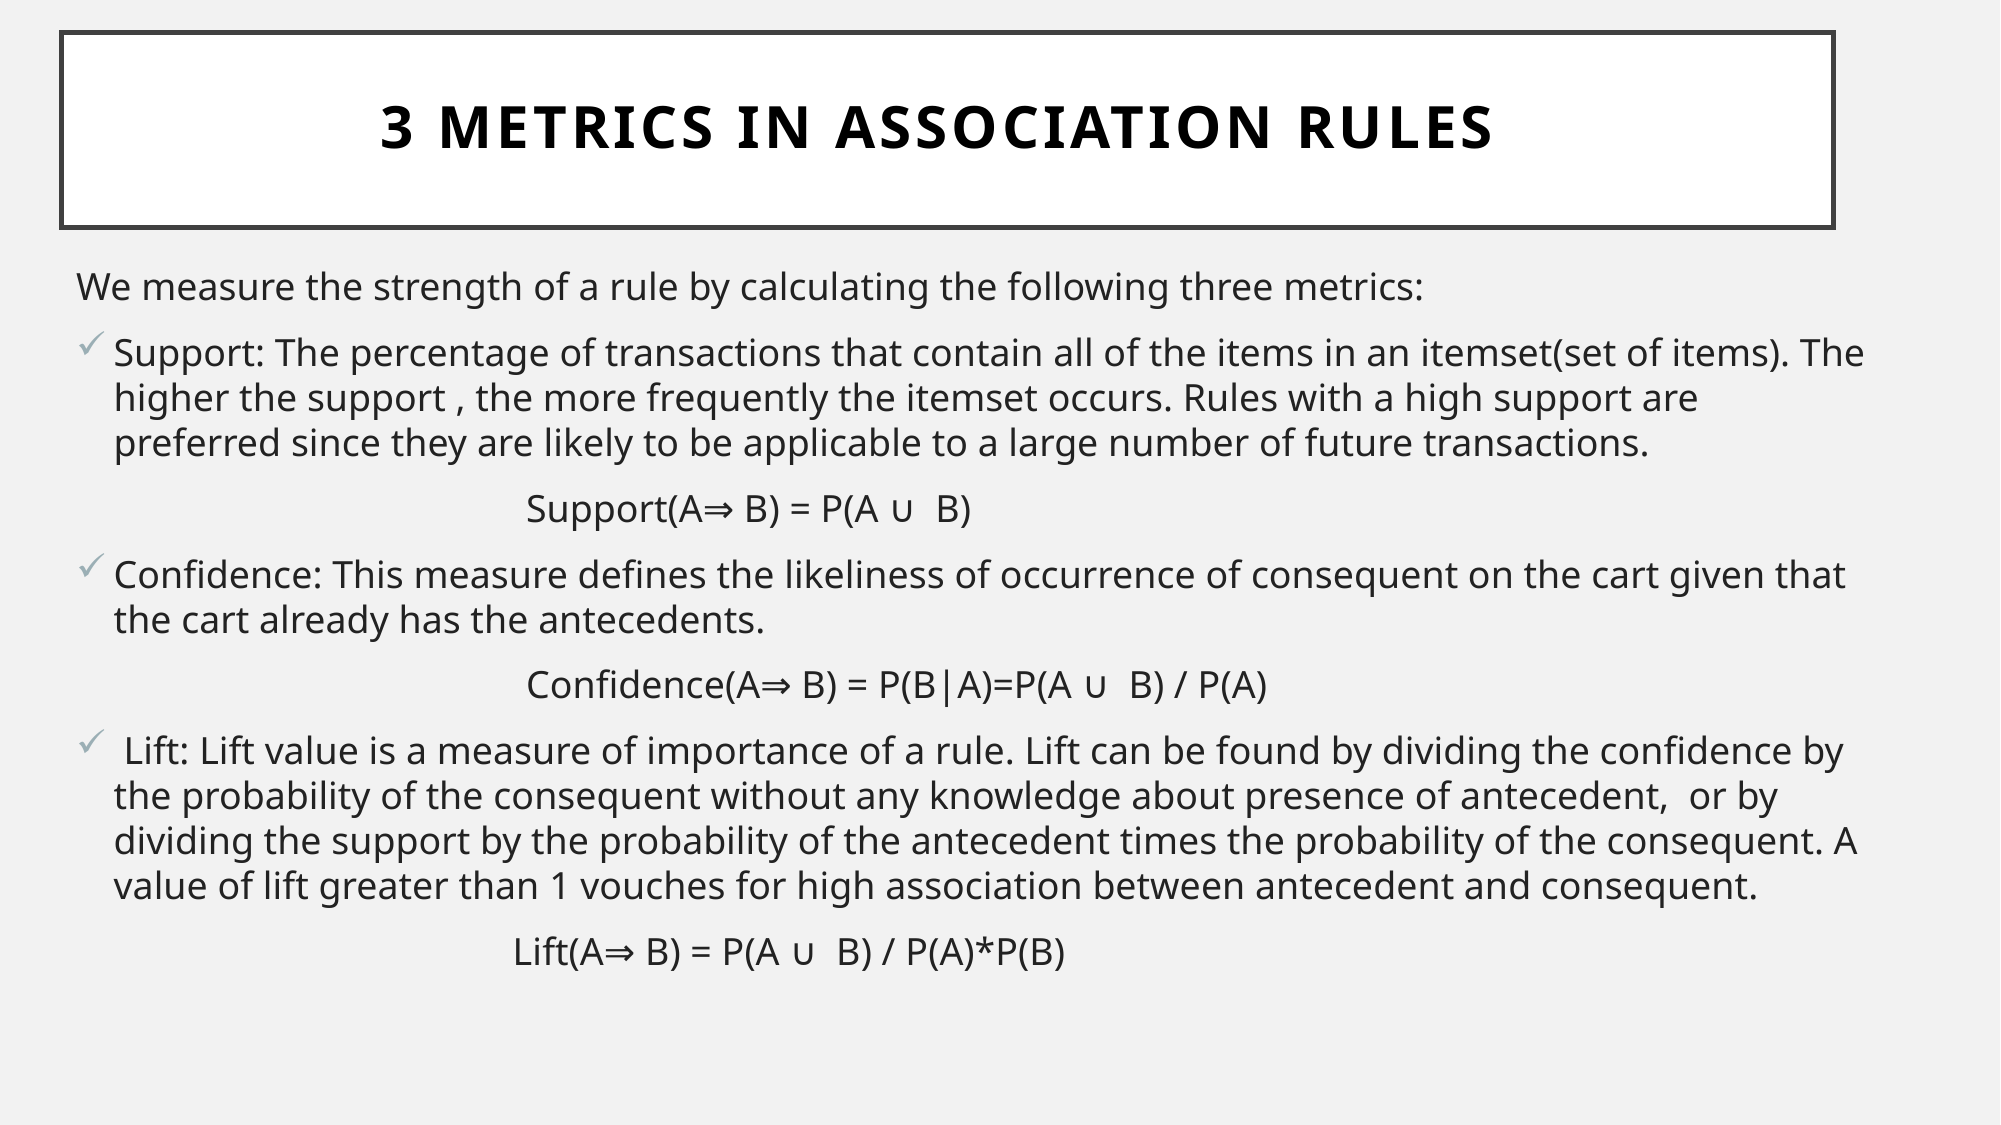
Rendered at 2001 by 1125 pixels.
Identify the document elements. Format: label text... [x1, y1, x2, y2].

list We measure the strength of a rule by calculating the following three metrics: Support: The percentage of transactions that contain all of the items in an itemset(set of items). The higher the support , the more frequently the itemset occurs. Rules with a high support are preferred since they are likely to be applicable to a large number of future transactions. Support(A⇒ B) = P(A ∪ B) Confidence: This measure defines the likeliness of occurrence of consequent on the cart given that the cart already has the antecedents. Confidence(A⇒ B) = P(B|A)=P(A ∪ B) / P(A) Lift: Lift value is a measure of importance of a rule. Lift can be found by dividing the confidence by the probability of the consequent without any knowledge about presence of antecedent, or by dividing the support by the probability of the antecedent times the probability of the consequent. A value of lift greater than 1 vouches for high association between antecedent and consequent. Lift(A⇒ B) = P(A ∪ B) / P(A)*P(B) [61, 255, 1885, 1093]
title 3 metrics in Association Rules [59, 30, 1836, 230]
